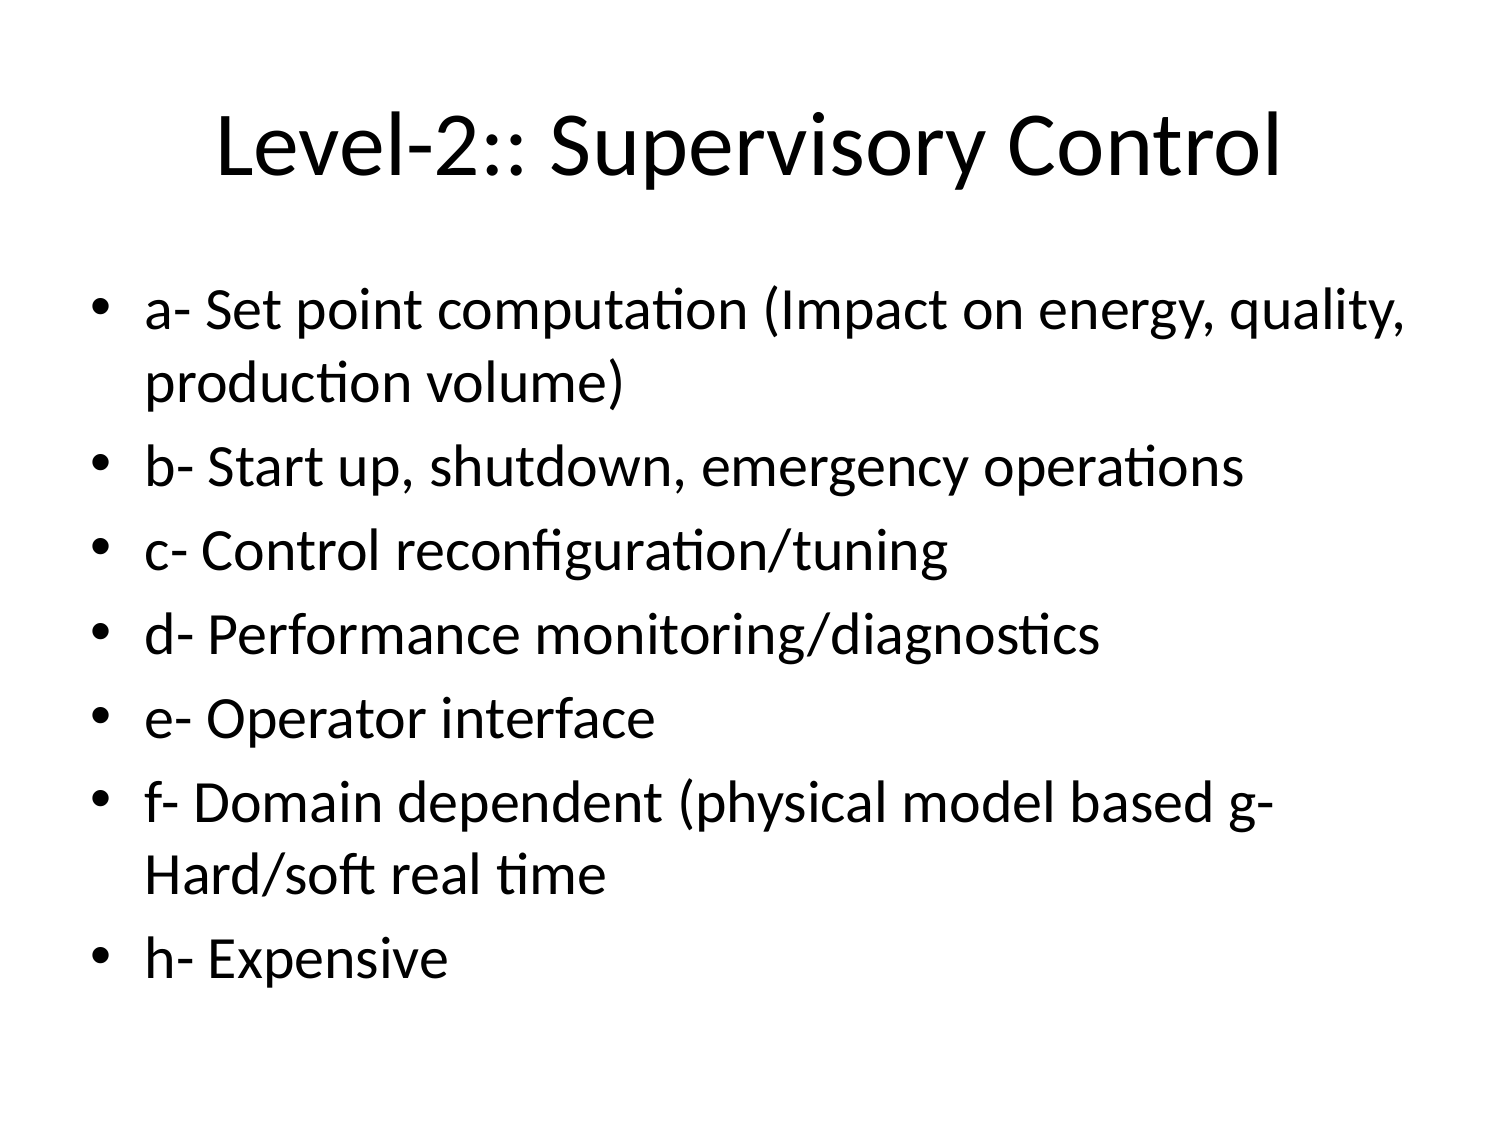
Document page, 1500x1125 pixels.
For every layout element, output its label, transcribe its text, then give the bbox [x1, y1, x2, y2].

list a- Set point computation (Impact on energy, quality, production volume) b- Start up, shutdown, emergency operations c- Control reconfiguration/tuning d- Performance monitoring/diagnostics e- Operator interface f- Domain dependent (physical model based g- Hard/soft real time h- Expensive [75, 262, 1425, 1005]
title Level-2:: Supervisory Control [75, 45, 1425, 233]
